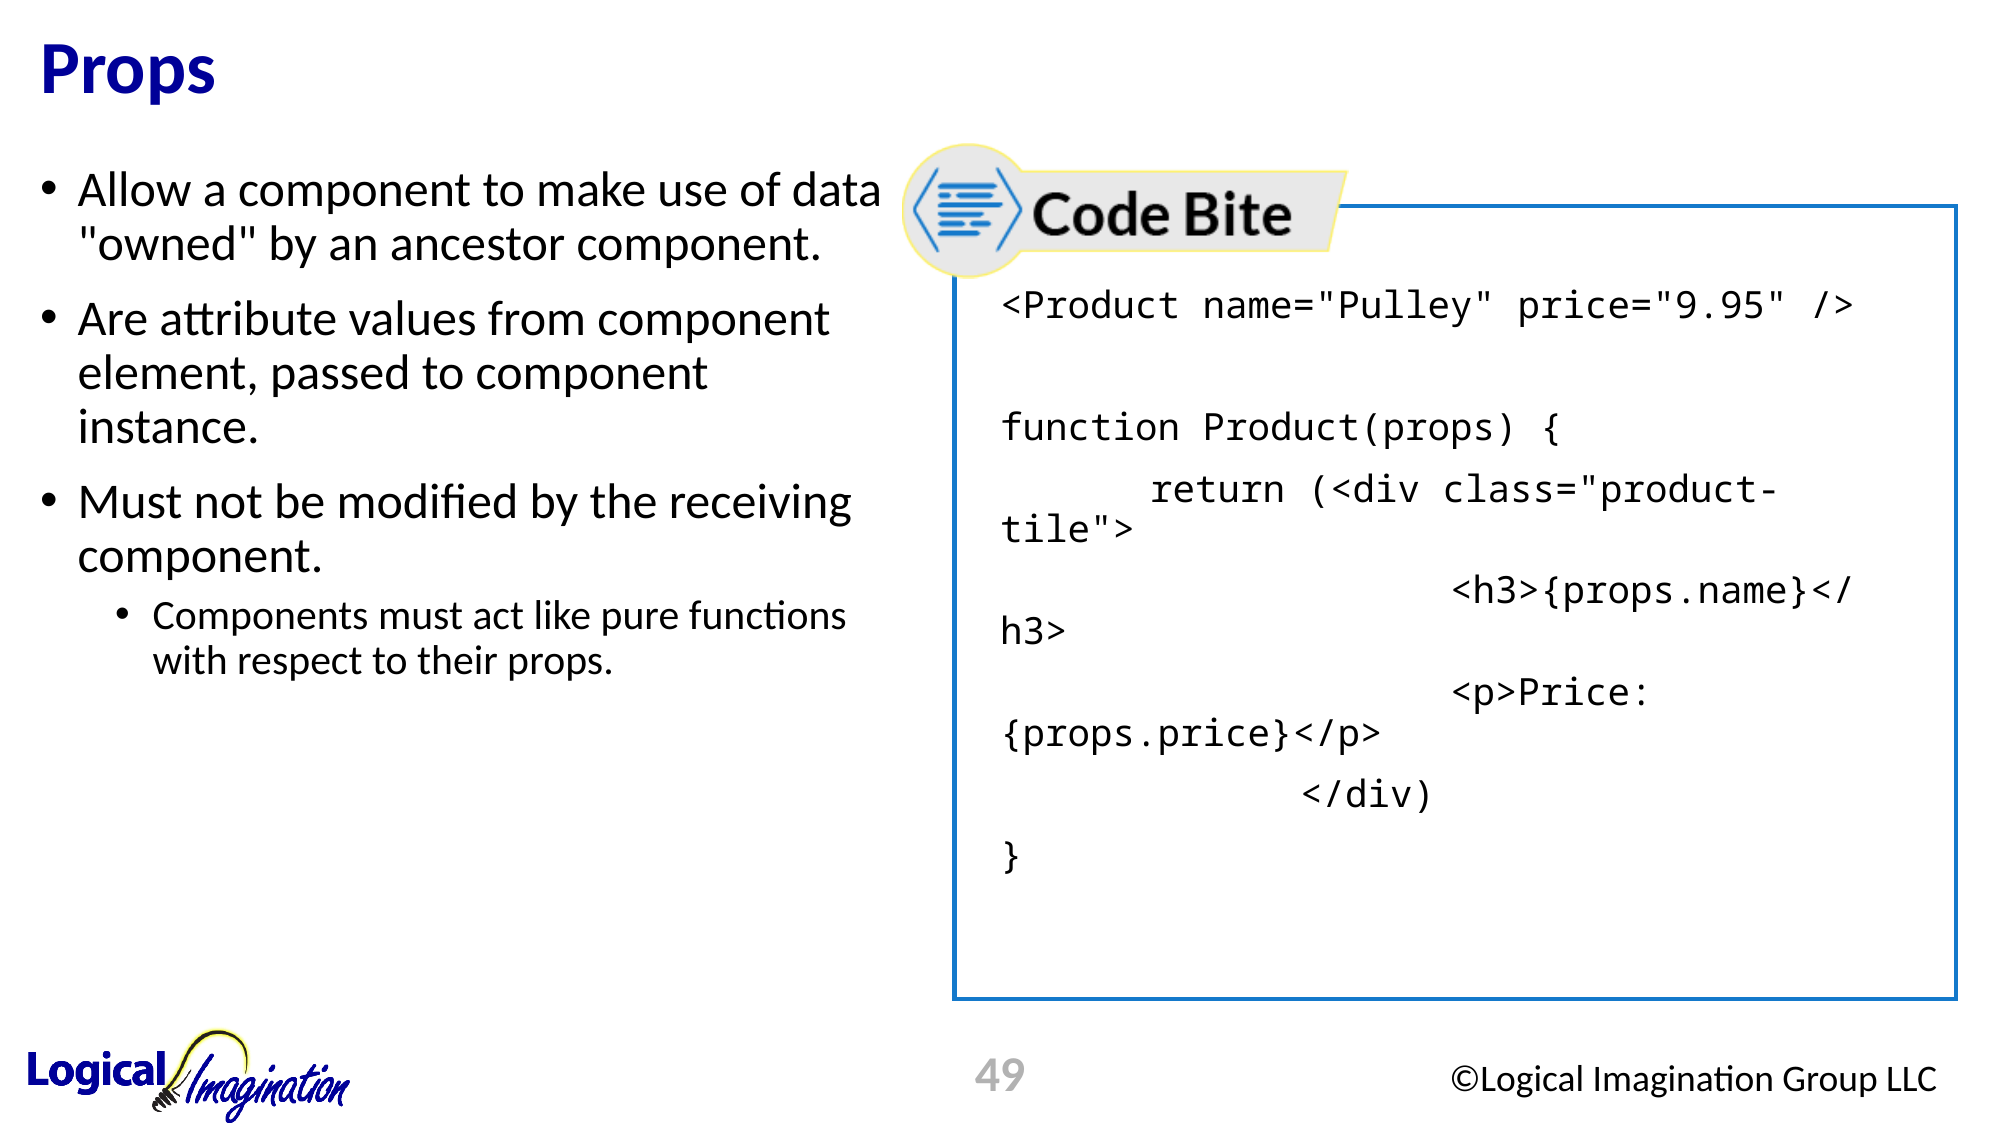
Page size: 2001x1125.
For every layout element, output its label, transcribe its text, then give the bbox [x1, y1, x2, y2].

picture [902, 143, 1349, 279]
title Props [25, 21, 1957, 130]
list Allow a component to make use of data "owned" by an ancestor component. Are attribute values from component element, passed to component instance. Must not be modified by the receiving component. Components must act like pure functions with respect to their props. [24, 155, 904, 1000]
picture [25, 1025, 350, 1125]
slide_number 49 [902, 1035, 1098, 1108]
list <Product name="Pulley" price="9.95" /> function Product(props) { return (<div class="product-tile"> <h3>{props.name}</h3> <p>Price: {props.price}</p> </div) } [984, 277, 1931, 983]
